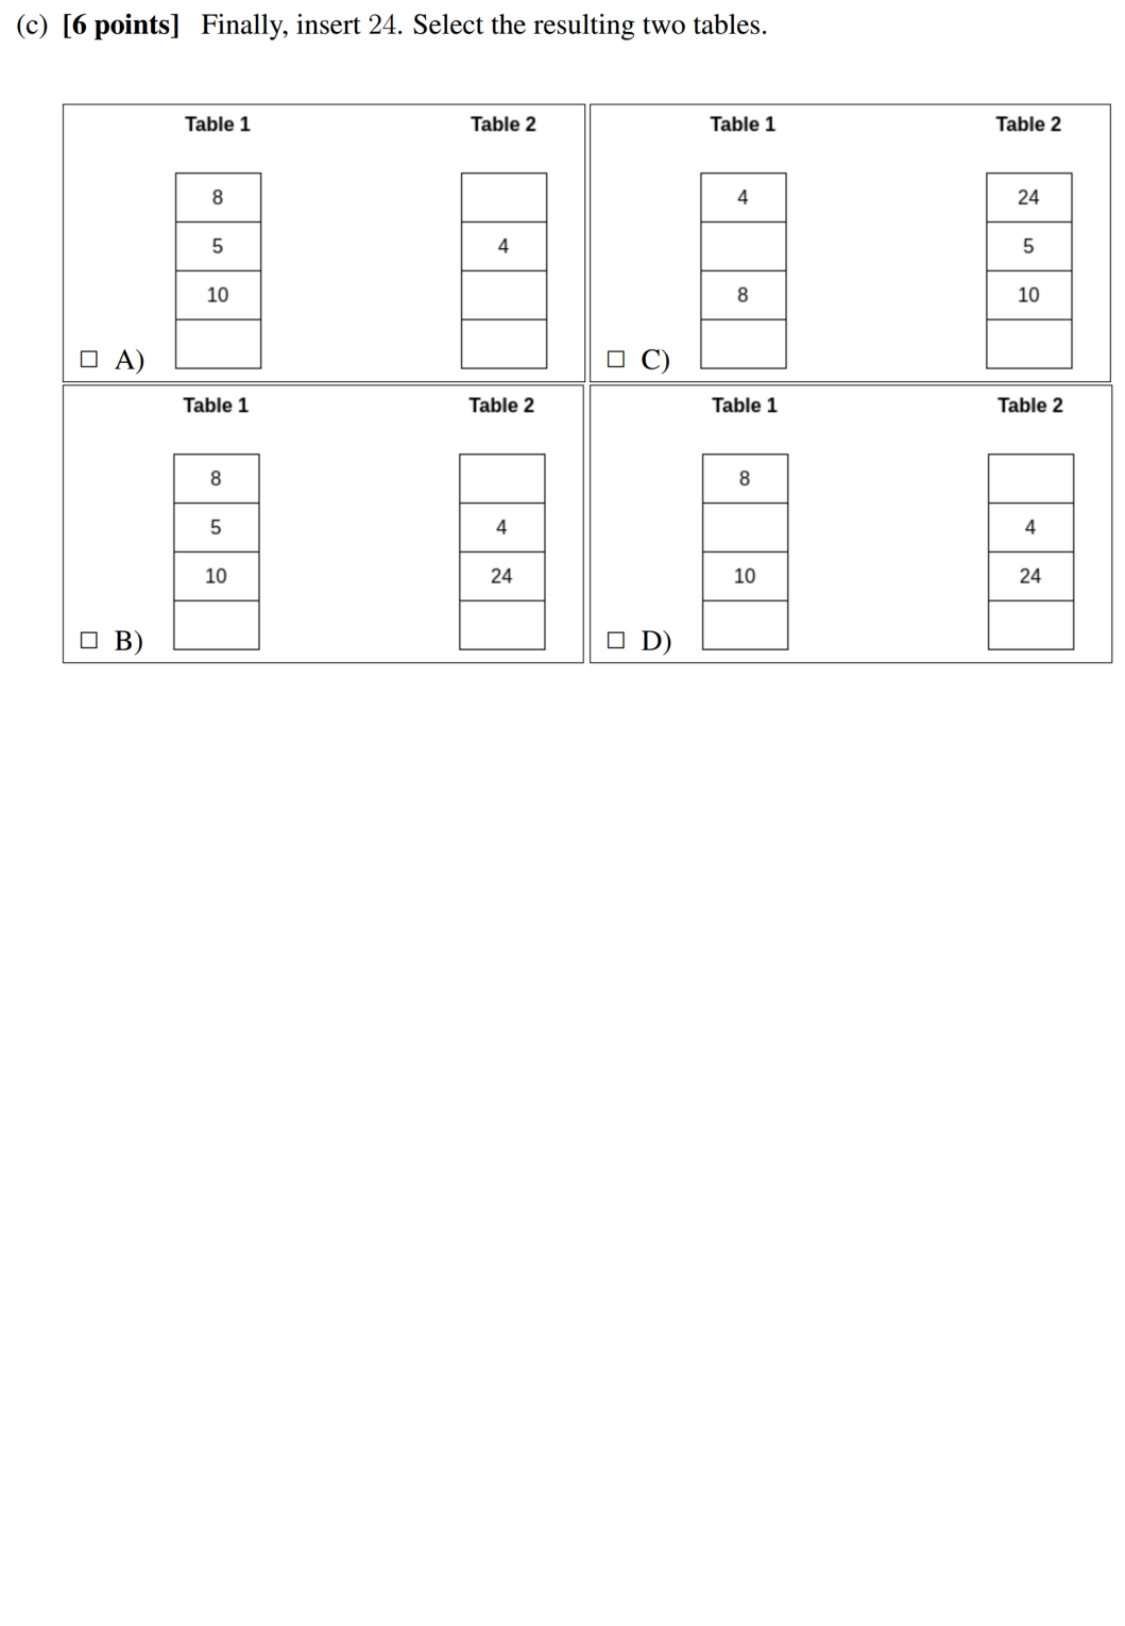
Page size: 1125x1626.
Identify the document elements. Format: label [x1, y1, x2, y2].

picture [0, 0, 1125, 675]
